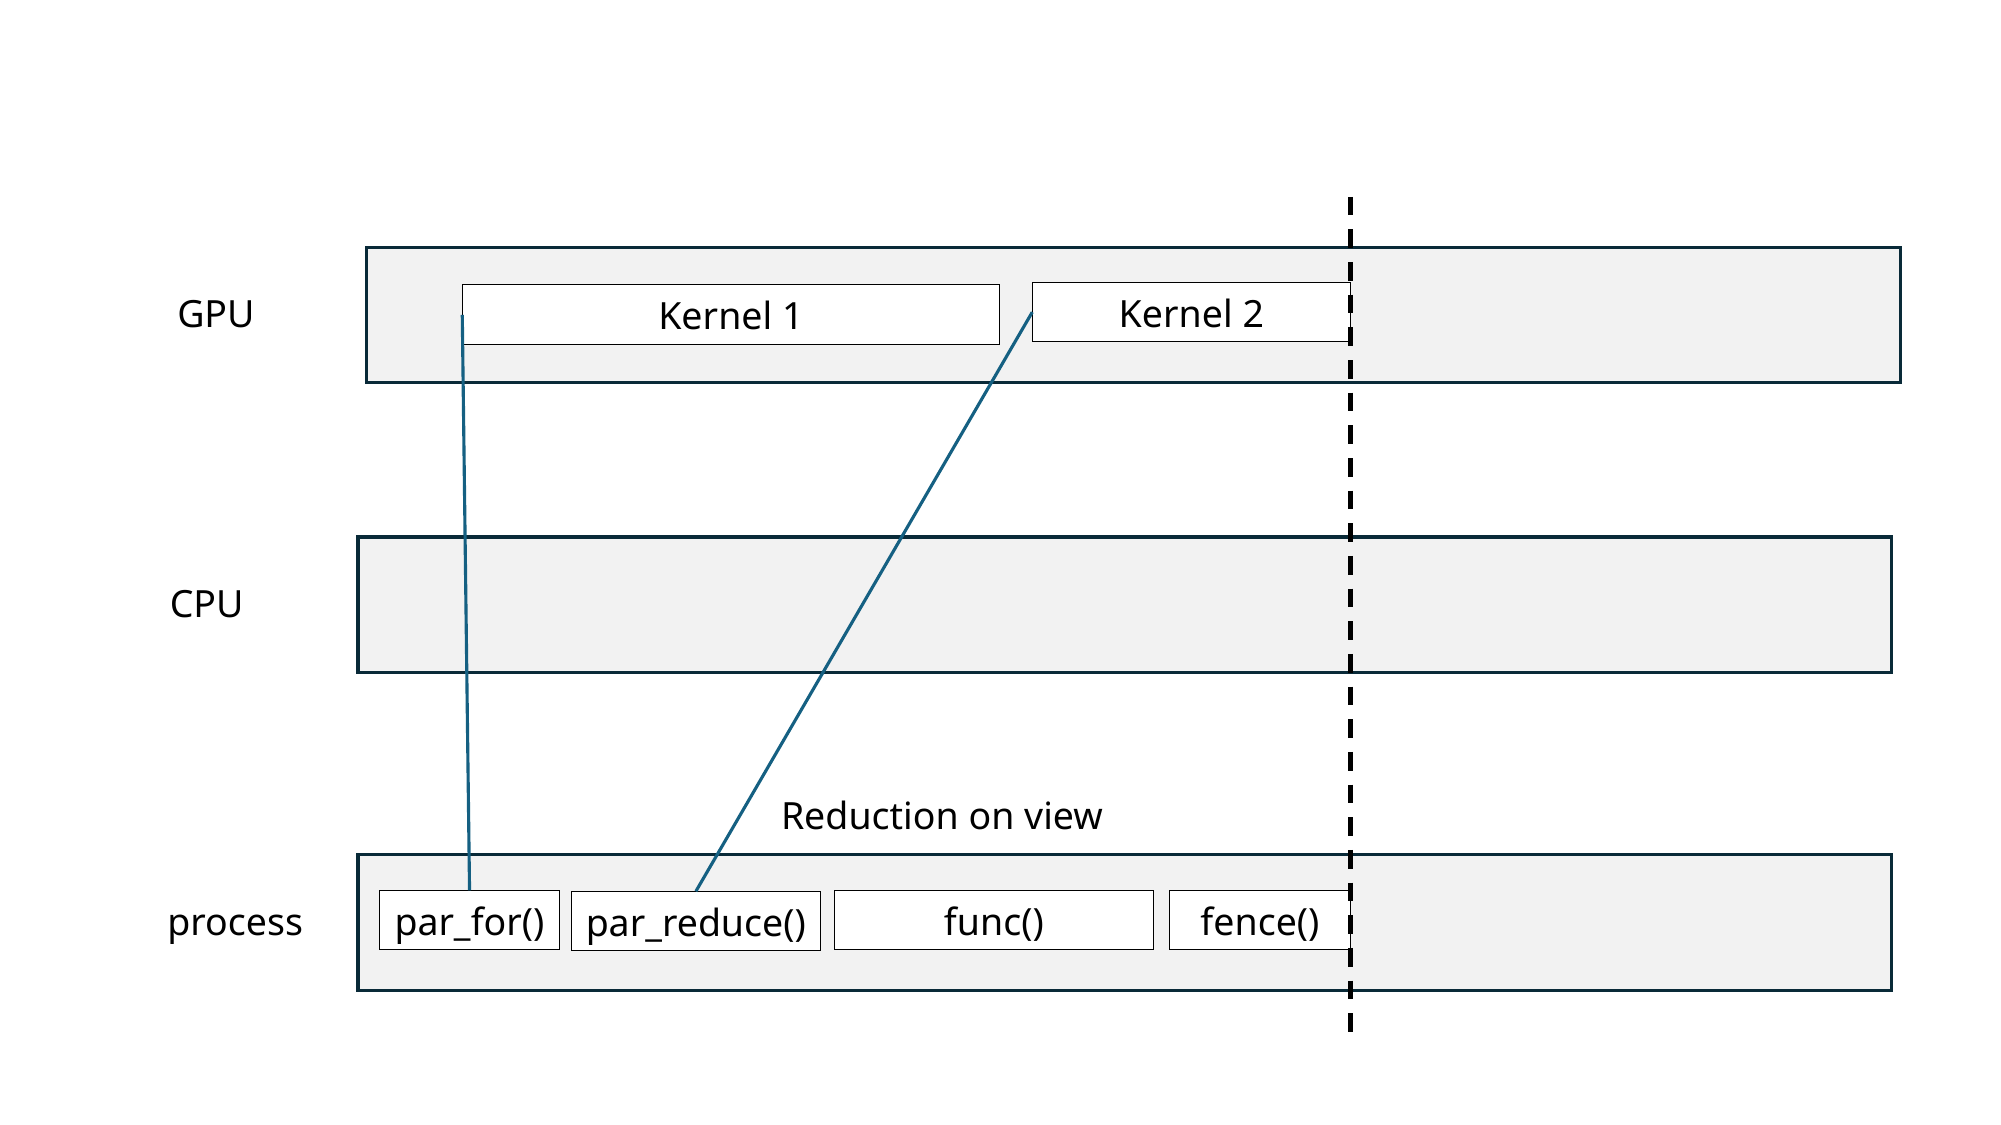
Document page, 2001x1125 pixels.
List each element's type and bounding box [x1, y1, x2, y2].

text_box [1352, 854, 1893, 991]
text_box [576, 281, 1350, 953]
text_box [384, 284, 576, 952]
text_box [1352, 246, 1902, 384]
text_box [154, 854, 1350, 991]
text_box [163, 246, 1350, 384]
text_box [1352, 536, 1893, 673]
text_box [154, 536, 384, 673]
